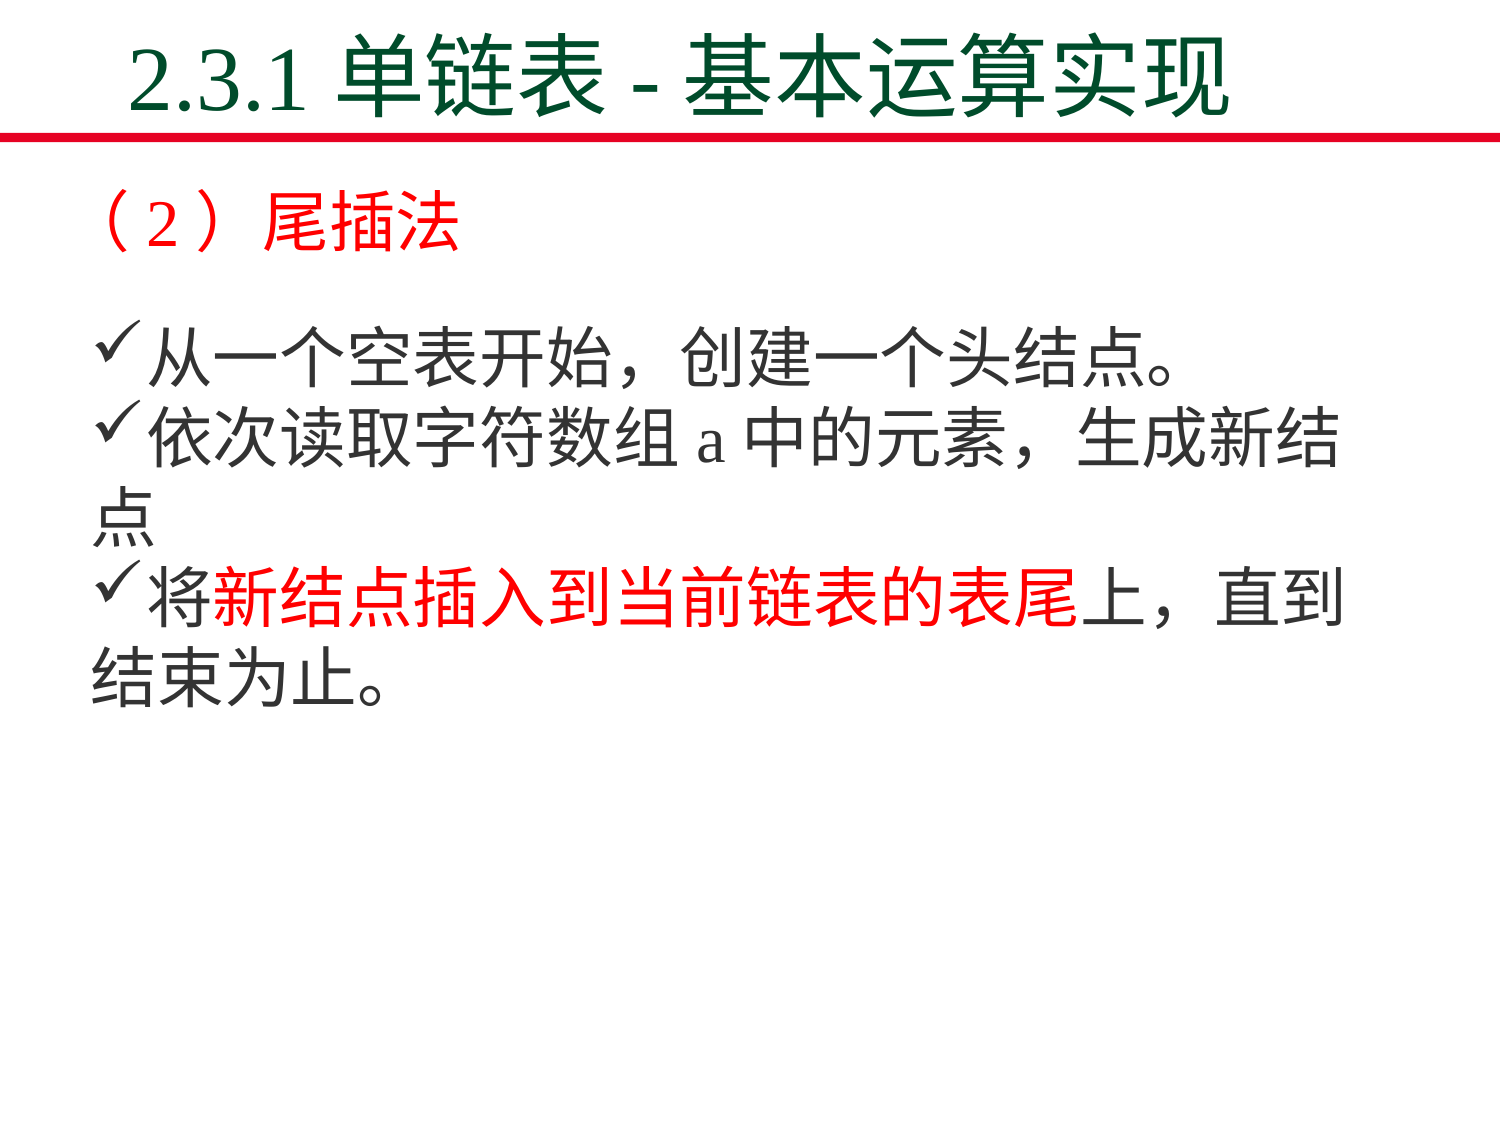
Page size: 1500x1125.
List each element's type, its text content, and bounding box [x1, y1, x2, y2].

title 2.3.1单链表-基本运算实现 [112, 38, 1388, 137]
text_box （2）尾插法 [17, 172, 1471, 268]
text_box 从一个空表开始，创建一个头结点。 依次读取字符数组a中的元素，生成新结点 将新结点插入到当前链表的表尾上，直到结束为止。 [76, 308, 1398, 723]
